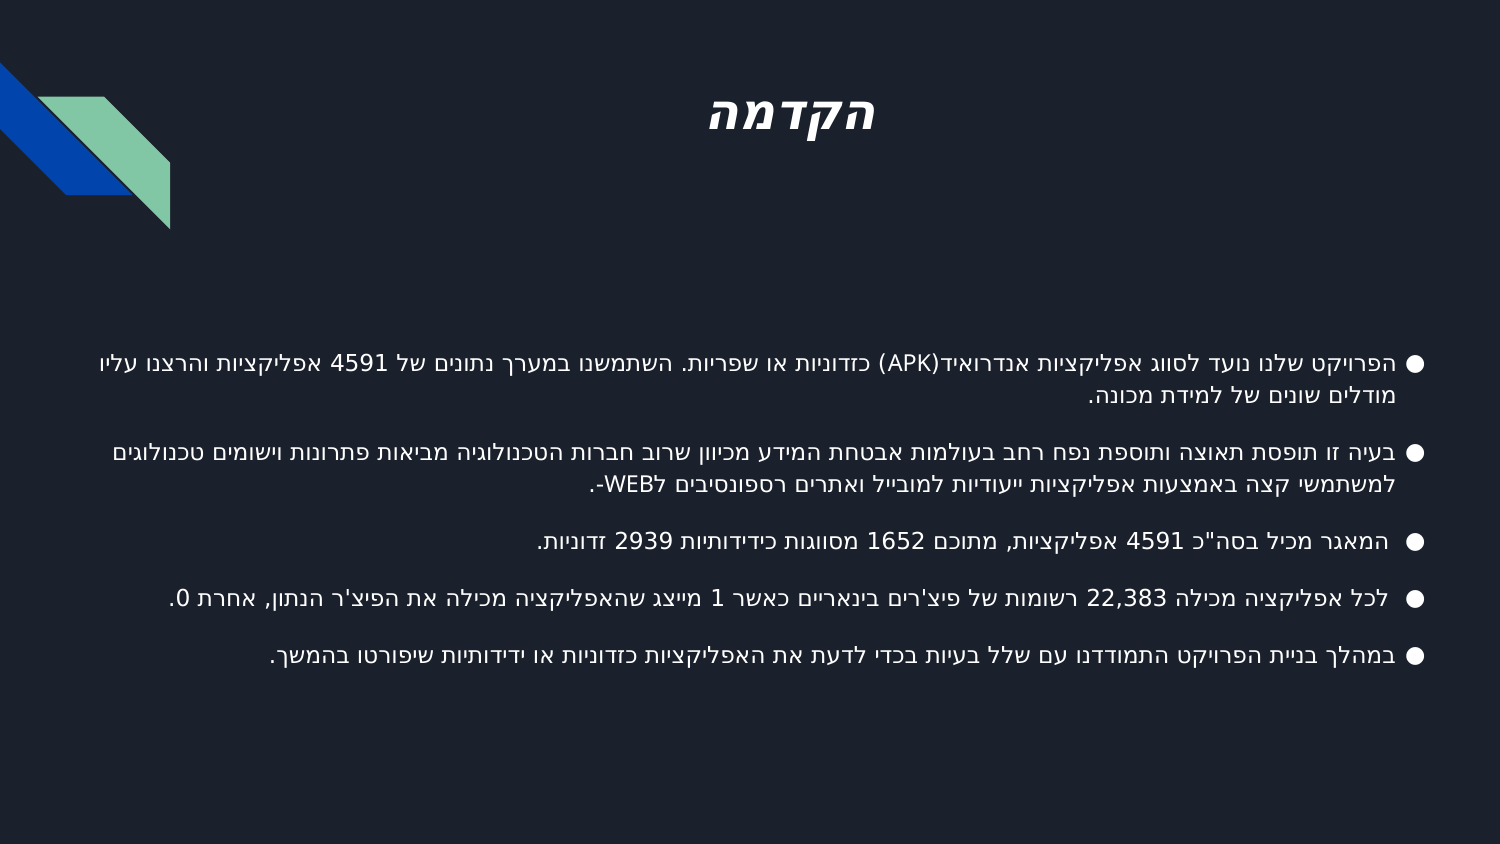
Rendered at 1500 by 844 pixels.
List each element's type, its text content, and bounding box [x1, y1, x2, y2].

list הפרויקט שלנו נועד לסווג אפליקציות אנדרואיד(APK) כזדוניות או שפריות. השתמשנו במערך נתונים של 4591 אפליקציות והרצנו עליו מודלים שונים של למידת מכונה. בעיה זו תופסת תאוצה ותוספת נפח רחב בעולמות אבטחת המידע מכיוון שרוב חברות הטכנולוגיה מביאות פתרונות וישומים טכנולוגים למשתמשי קצה באמצעות אפליקציות ייעודיות למובייל ואתרים רספונסיבים לWEB-. המאגר מכיל בסה"כ 4591 אפליקציות, מתוכם 1652 מסווגות כידידותיות 2939 זדוניות. לכל אפליקציה מכילה 22,383 רשומות של פיצ'רים בינאריים כאשר 1 מייצג שהאפליקציה מכילה את הפיצ'ר הנתון, אחרת 0. במהלך בניית הפרויקט התמודדנו עם שלל בעיות בכדי לדעת את האפליקציות כזדוניות או ידידותיות שיפורטו בהמשך. [51, 328, 1441, 735]
title הקדמה [212, 64, 1368, 215]
